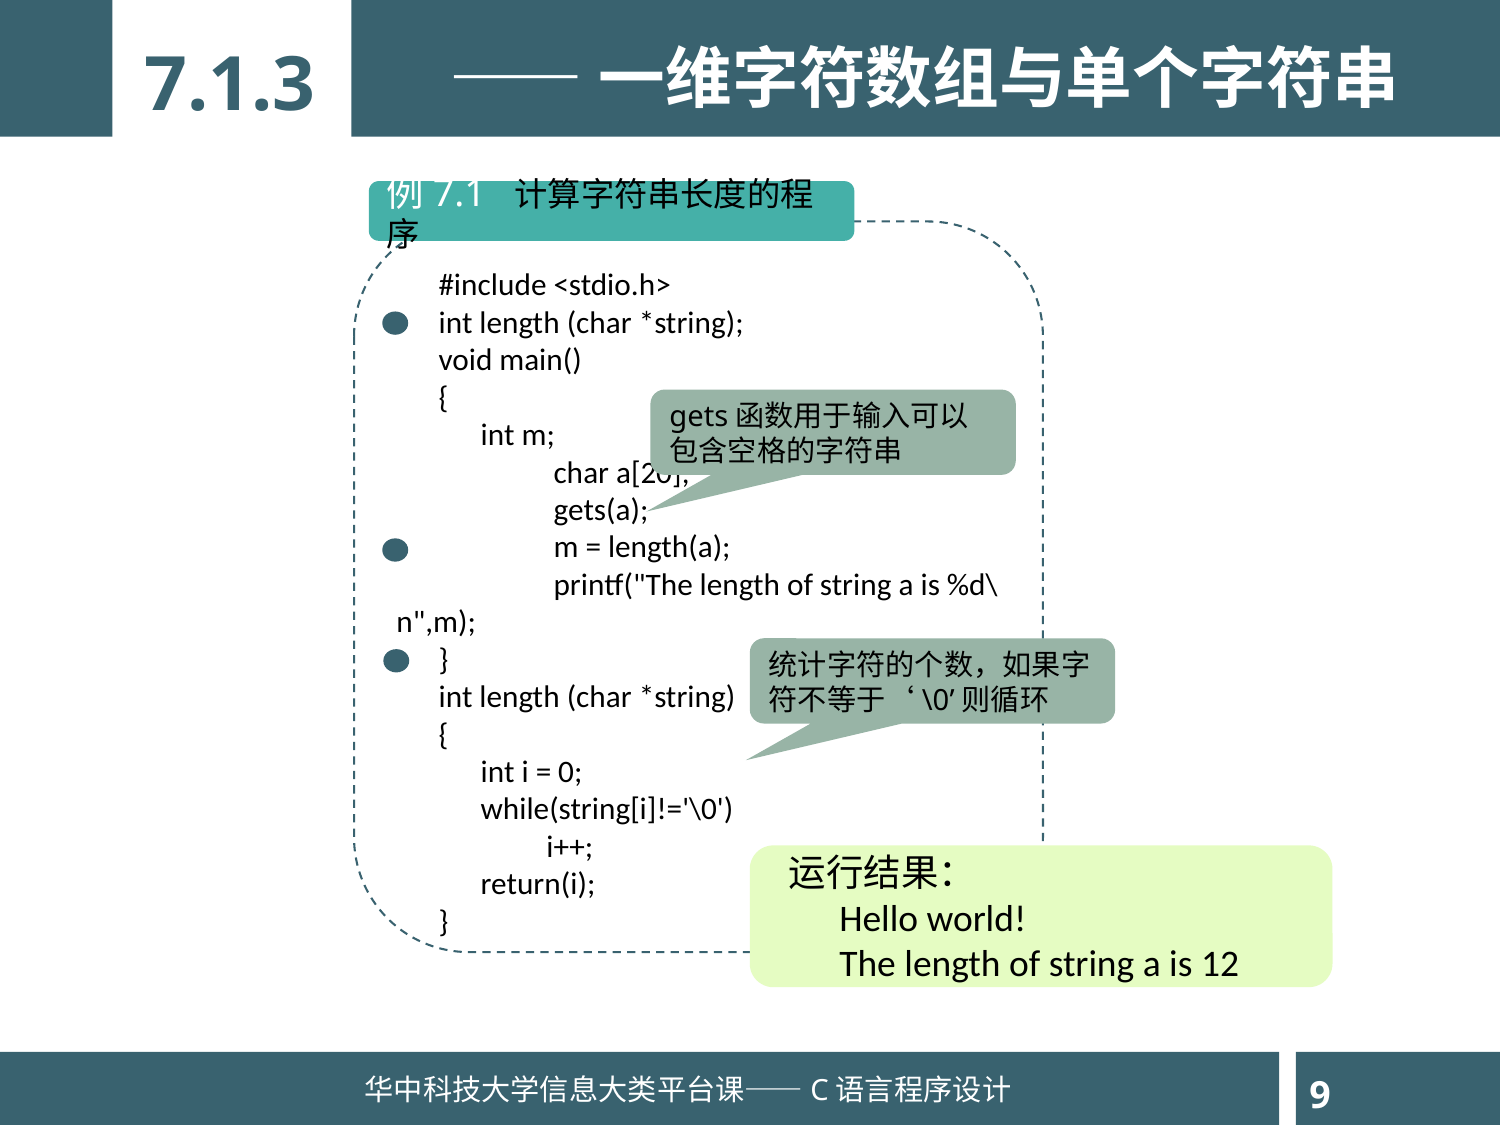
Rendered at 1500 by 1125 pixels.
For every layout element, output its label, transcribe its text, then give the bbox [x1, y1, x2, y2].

text_box [381, 310, 410, 336]
text_box [381, 537, 410, 563]
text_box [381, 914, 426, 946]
text_box 例7.1 计算字符串长度的程序 [367, 180, 856, 242]
text_box 运行结果： Hello world! The length of string a is 12 [748, 844, 1334, 989]
text_box 7.1.3 [129, 28, 331, 134]
text_box 统计字符的个数，如果字符不等于‘\0’则循环 [745, 637, 1117, 762]
text_box [353, 220, 1045, 954]
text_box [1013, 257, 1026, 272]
text_box ——一维字符数组与单个字符串 [368, 28, 1481, 124]
text_box gets函数用于输入可以包含空格的字符串 [645, 388, 1017, 513]
text_box [382, 648, 411, 674]
